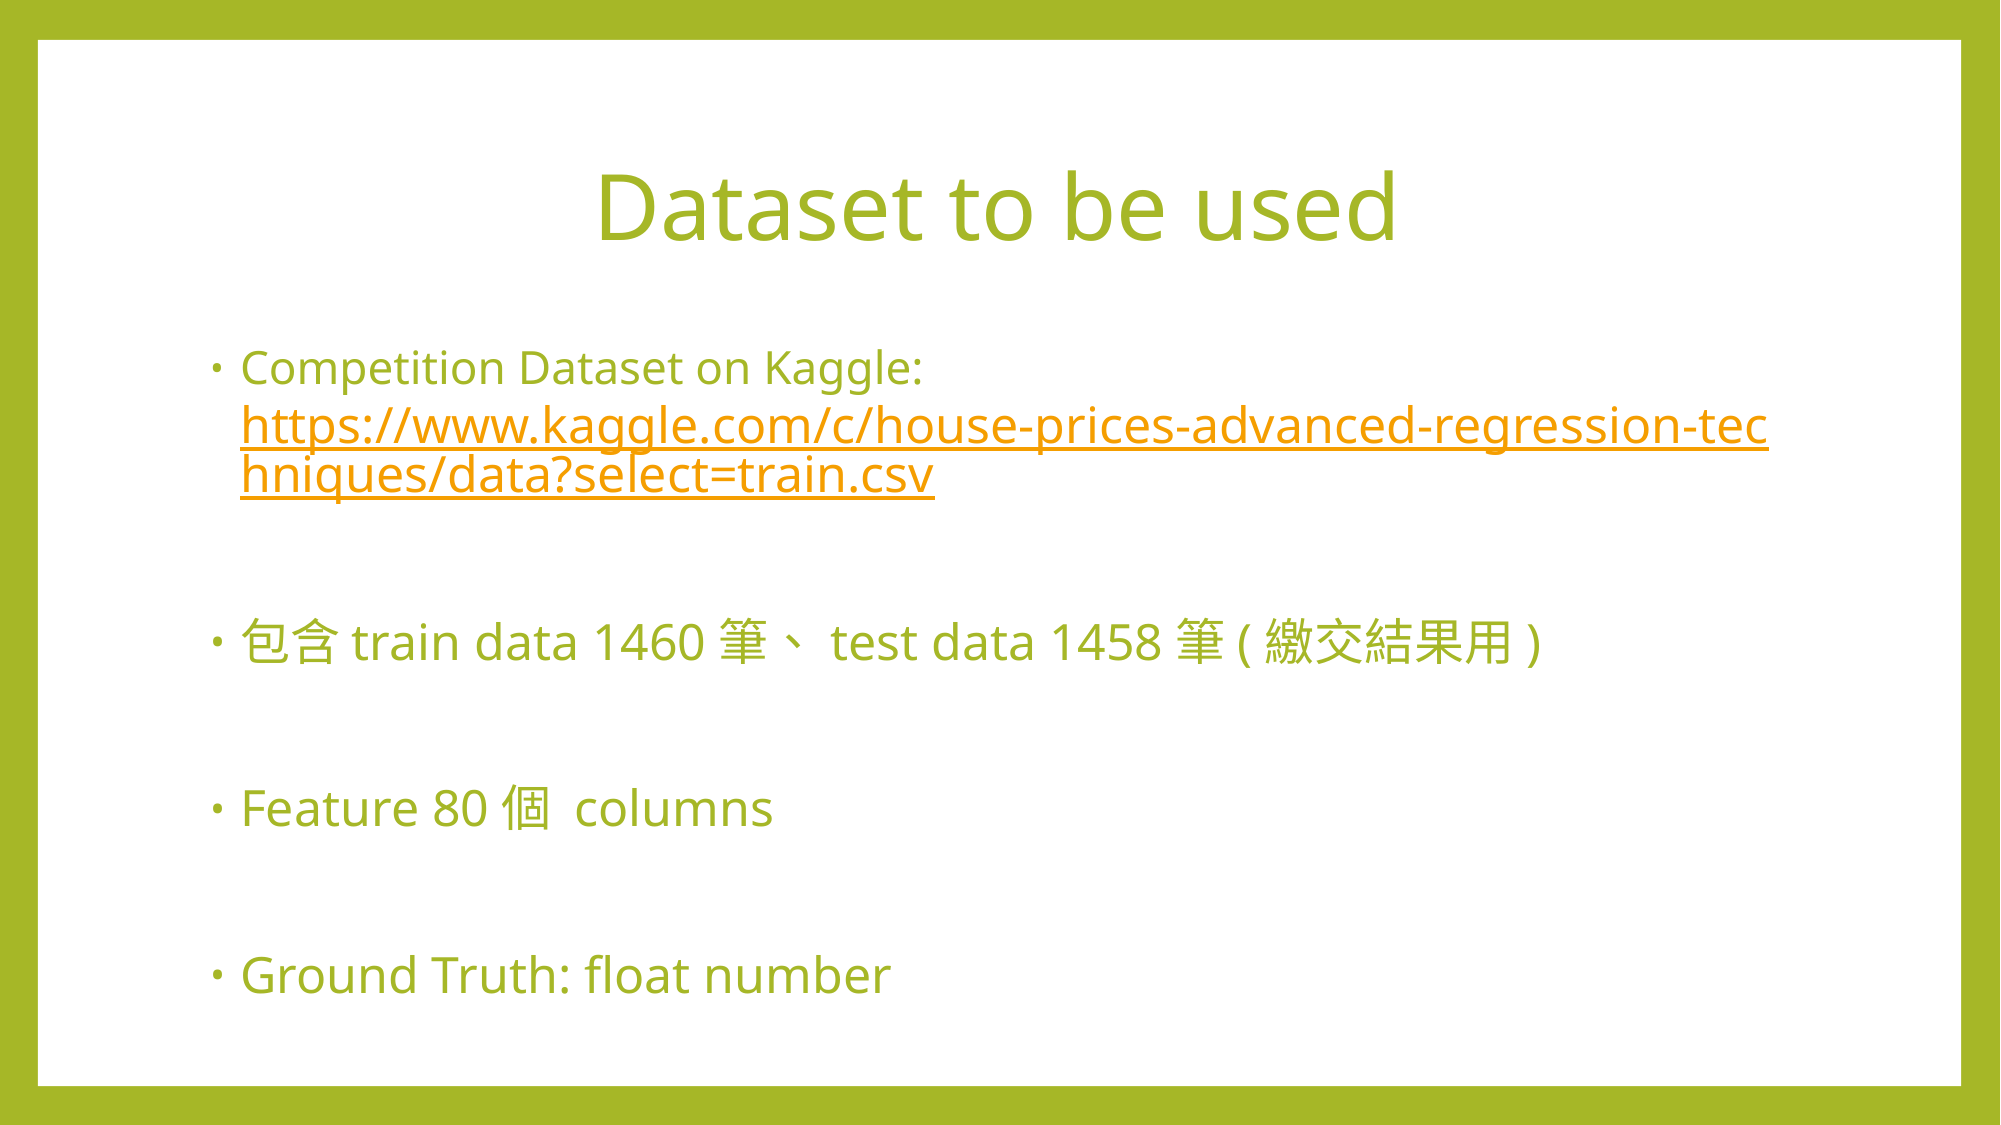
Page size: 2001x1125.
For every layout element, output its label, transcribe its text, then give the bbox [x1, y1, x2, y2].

title Dataset to be used [187, 99, 1808, 323]
list Competition Dataset on Kaggle: https://www.kaggle.com/c/house-prices-advanced-regression-techniques/data?select=train.csv 包含train data 1460筆、test data 1458筆(繳交結果用) Feature 80個 columns Ground Truth: float number [187, 337, 1808, 1000]
